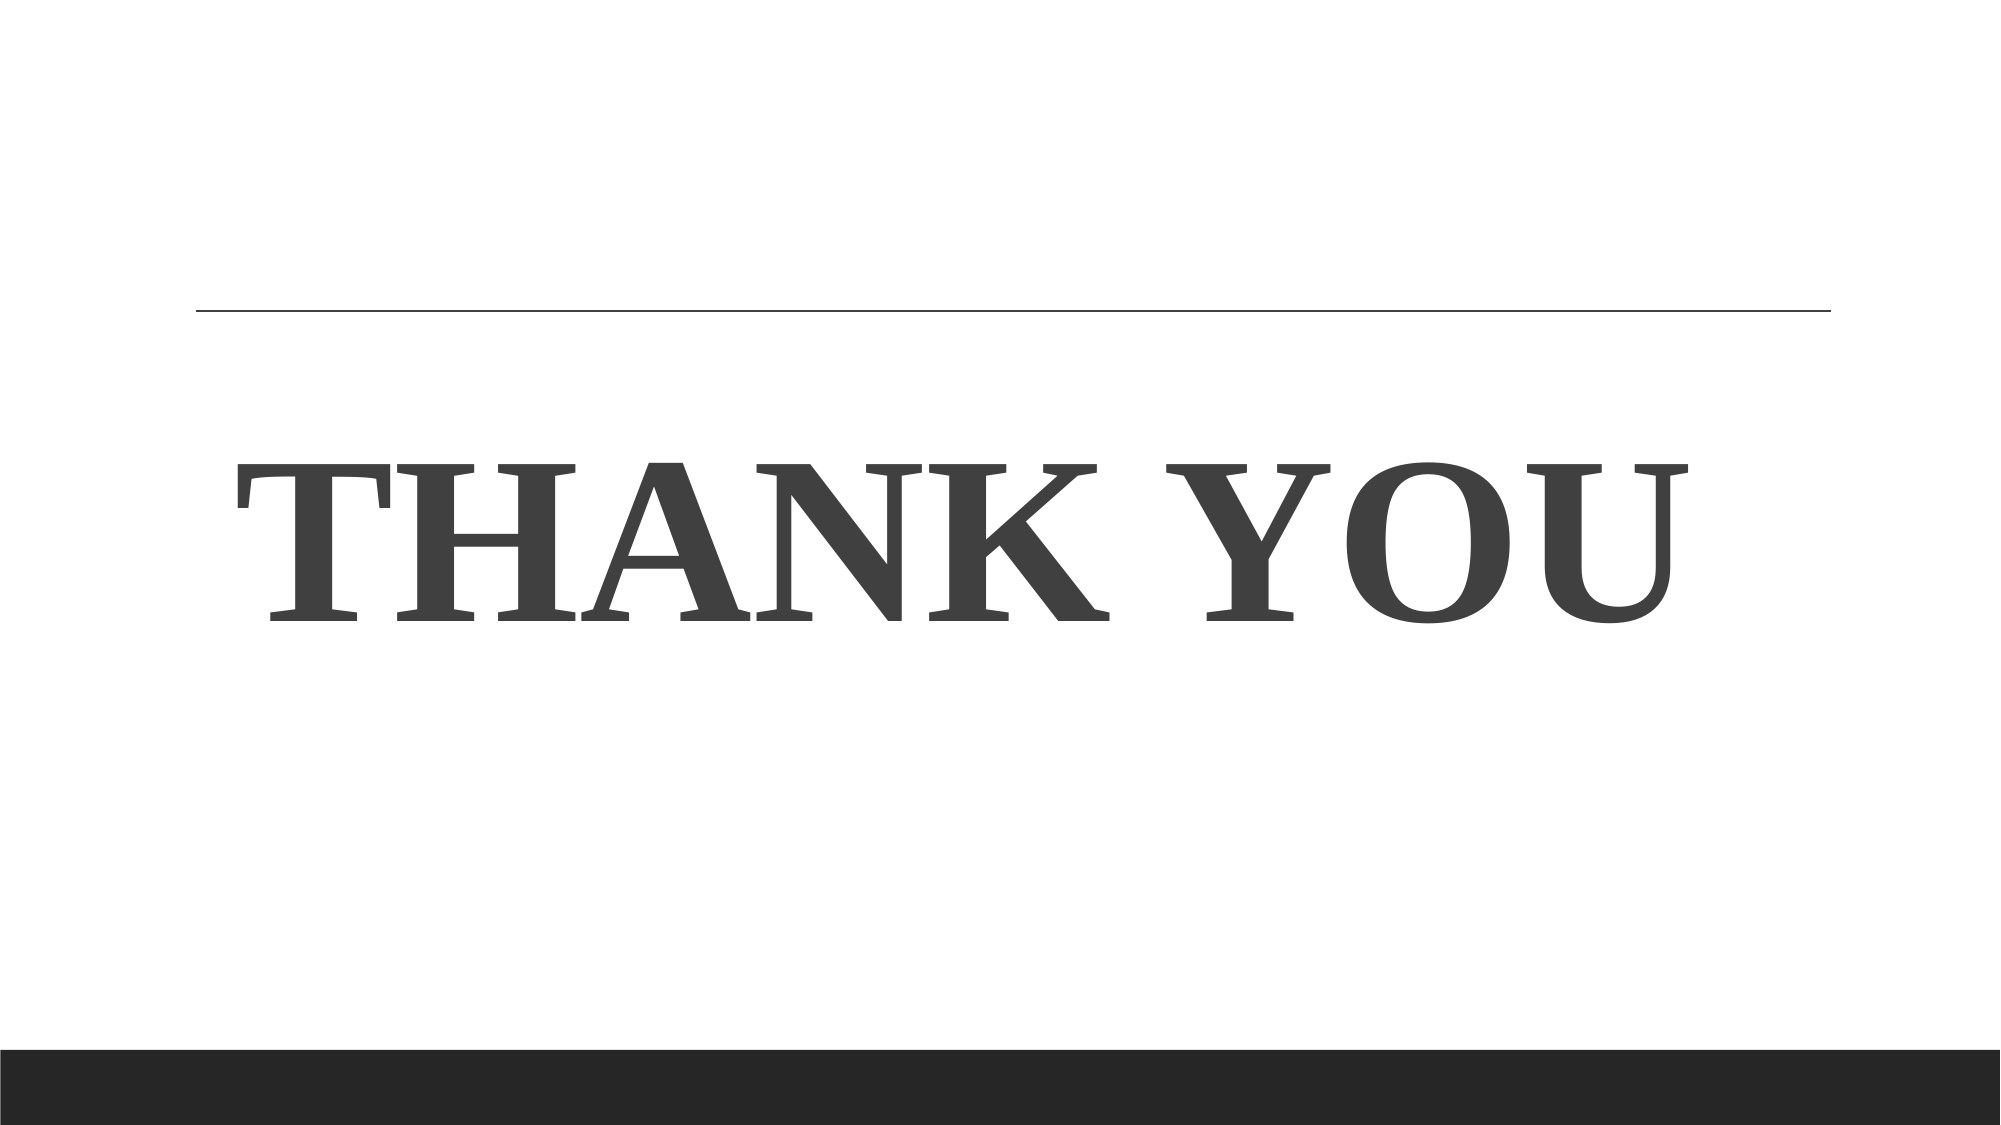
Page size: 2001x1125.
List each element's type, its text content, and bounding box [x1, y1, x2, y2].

list THANK YOU [180, 345, 1830, 963]
